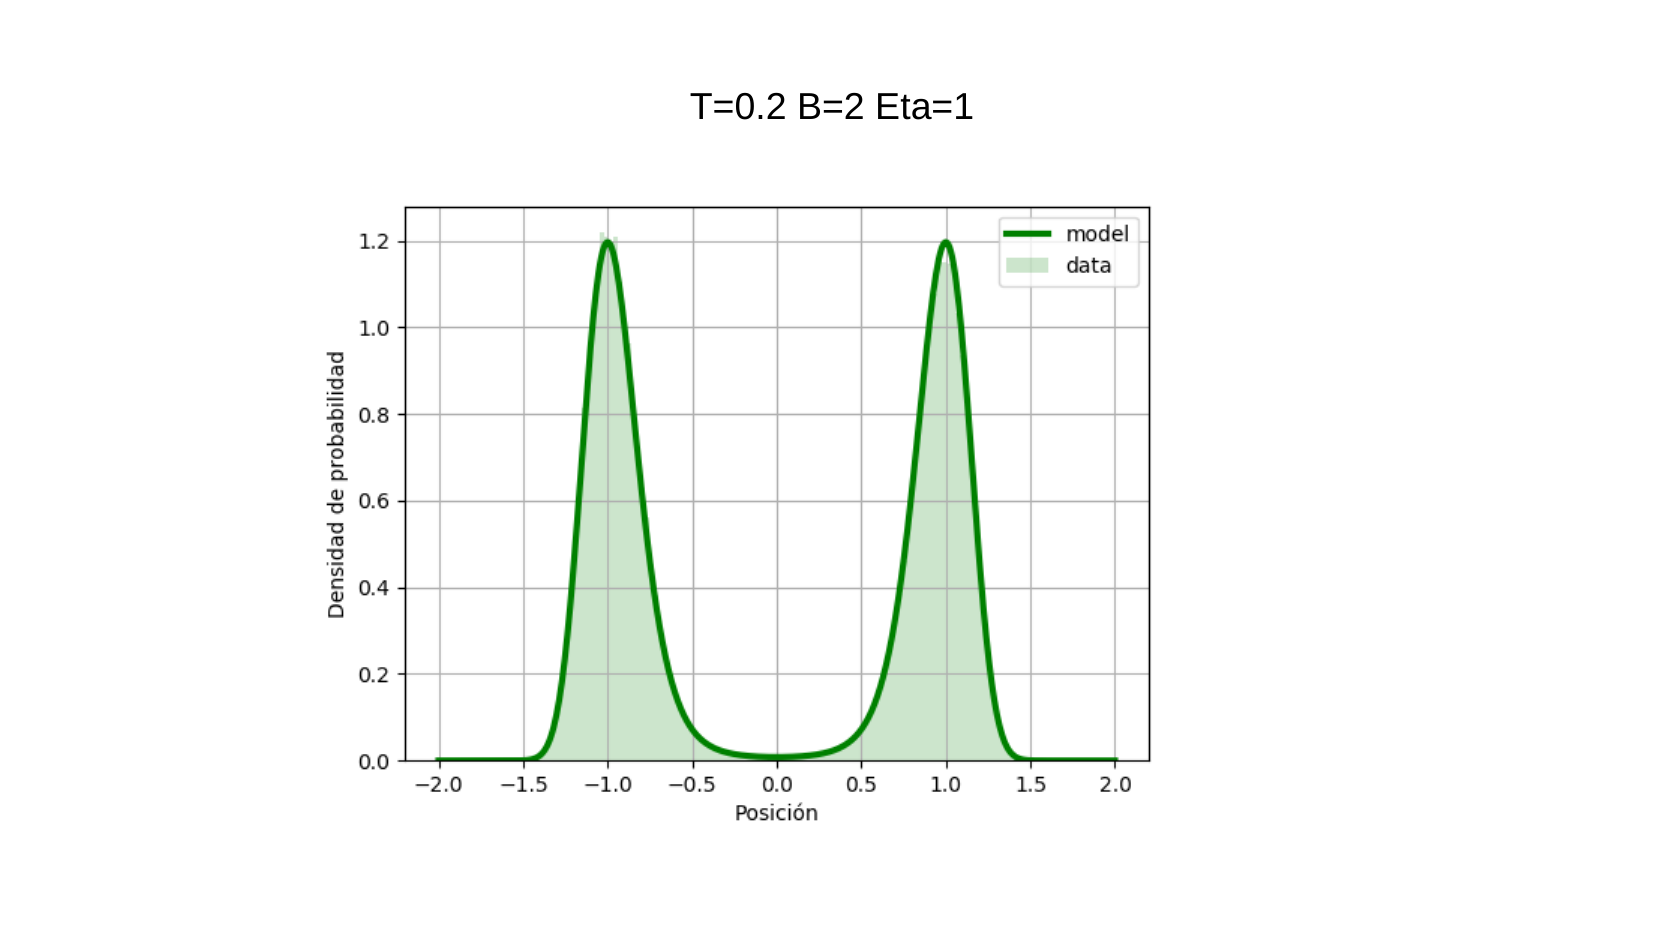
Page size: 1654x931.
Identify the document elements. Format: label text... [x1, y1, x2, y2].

text_box T=0.2 B=2 Eta=1 [674, 74, 1063, 118]
picture [284, 119, 1246, 841]
